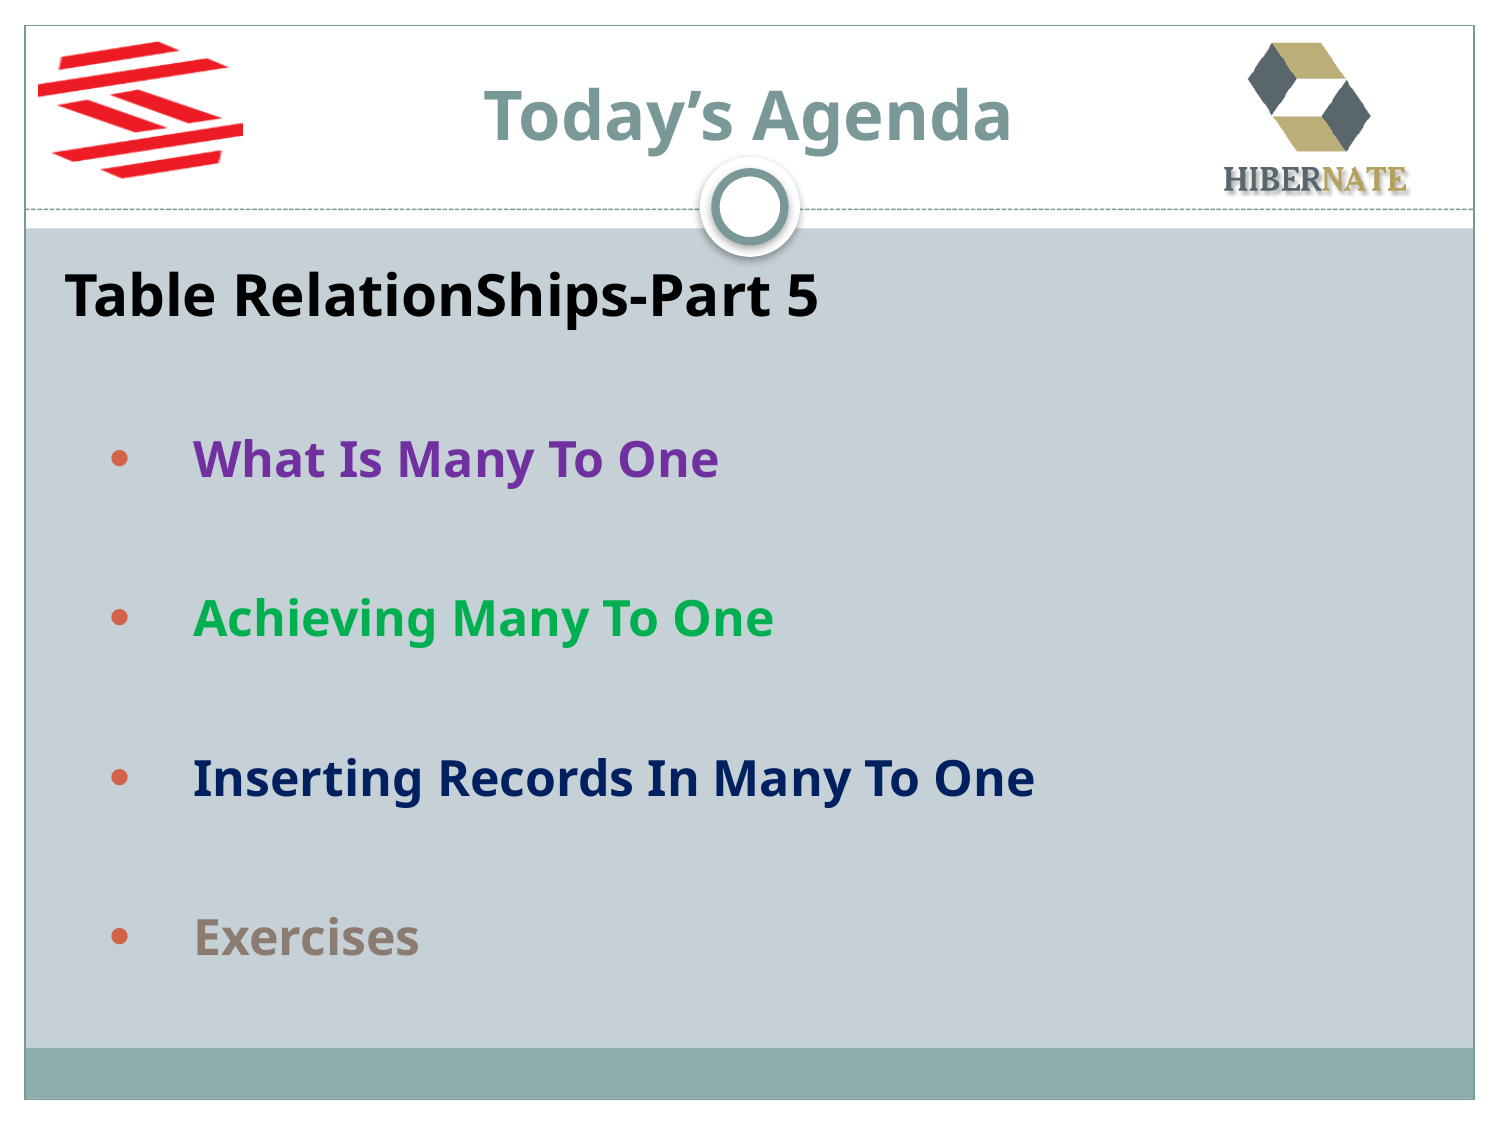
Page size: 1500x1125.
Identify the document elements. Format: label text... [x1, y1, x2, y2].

picture [1223, 42, 1411, 197]
title Today’s Agenda [237, 37, 1450, 162]
list Table RelationShips-Part 5 What Is Many To One Achieving Many To One Inserting Records In Many To One Exercises [49, 250, 1445, 1047]
picture [37, 40, 243, 185]
